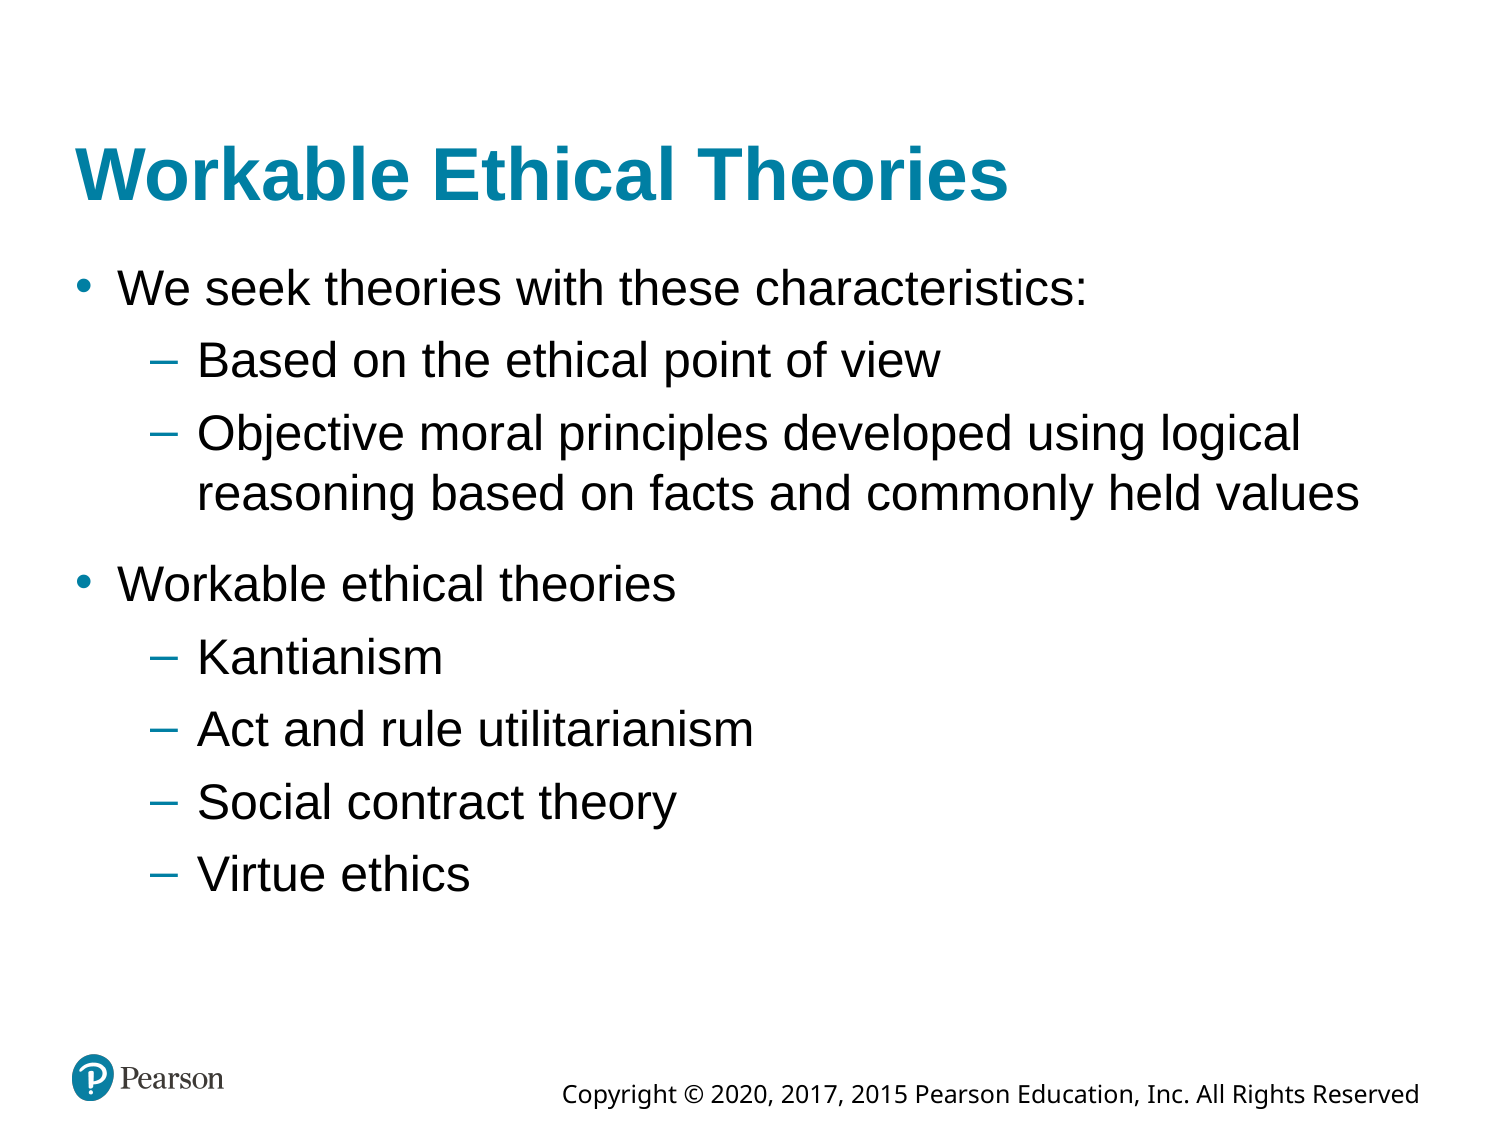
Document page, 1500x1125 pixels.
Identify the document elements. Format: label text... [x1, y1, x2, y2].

list We seek theories with these characteristics: Based on the ethical point of view Objective moral principles developed using logical reasoning based on facts and commonly held values Workable ethical theories Kantianism Act and rule utilitarianism Social contract theory Virtue ethics [75, 255, 1425, 983]
picture [80, 1063, 106, 1088]
picture [72, 1087, 83, 1101]
title Workable Ethical Theories [75, 35, 1425, 216]
picture [98, 1054, 224, 1101]
picture [72, 1054, 88, 1070]
